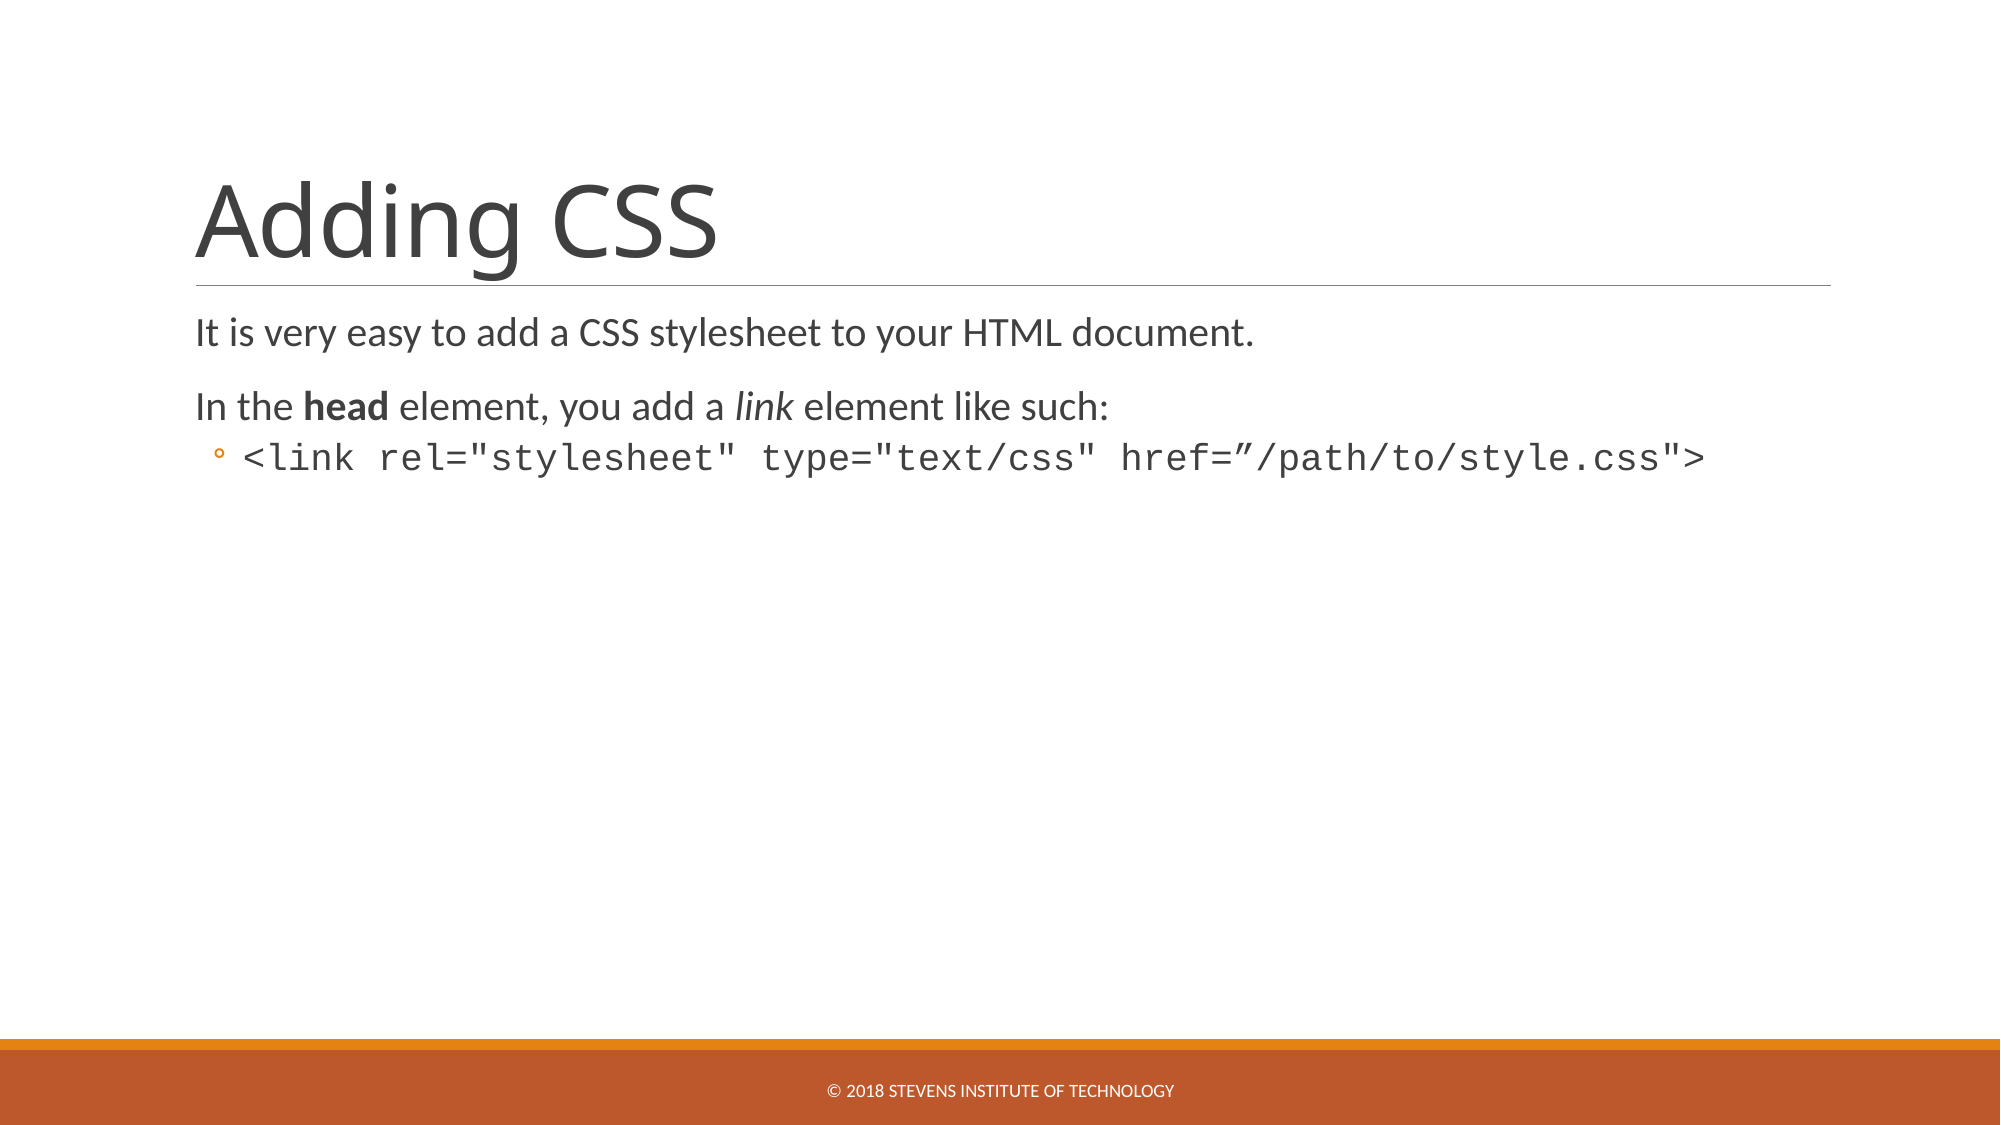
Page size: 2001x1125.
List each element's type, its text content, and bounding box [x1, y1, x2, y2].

footer © 2018 STEVENS INSTITUTE OF TECHNOLOGY [604, 1059, 1396, 1120]
list It is very easy to add a CSS stylesheet to your HTML document. In the head element, you add a link element like such: <link rel="stylesheet" type="text/css" href=”/path/to/style.css"> [180, 302, 1830, 963]
title Adding CSS [180, 47, 1830, 285]
